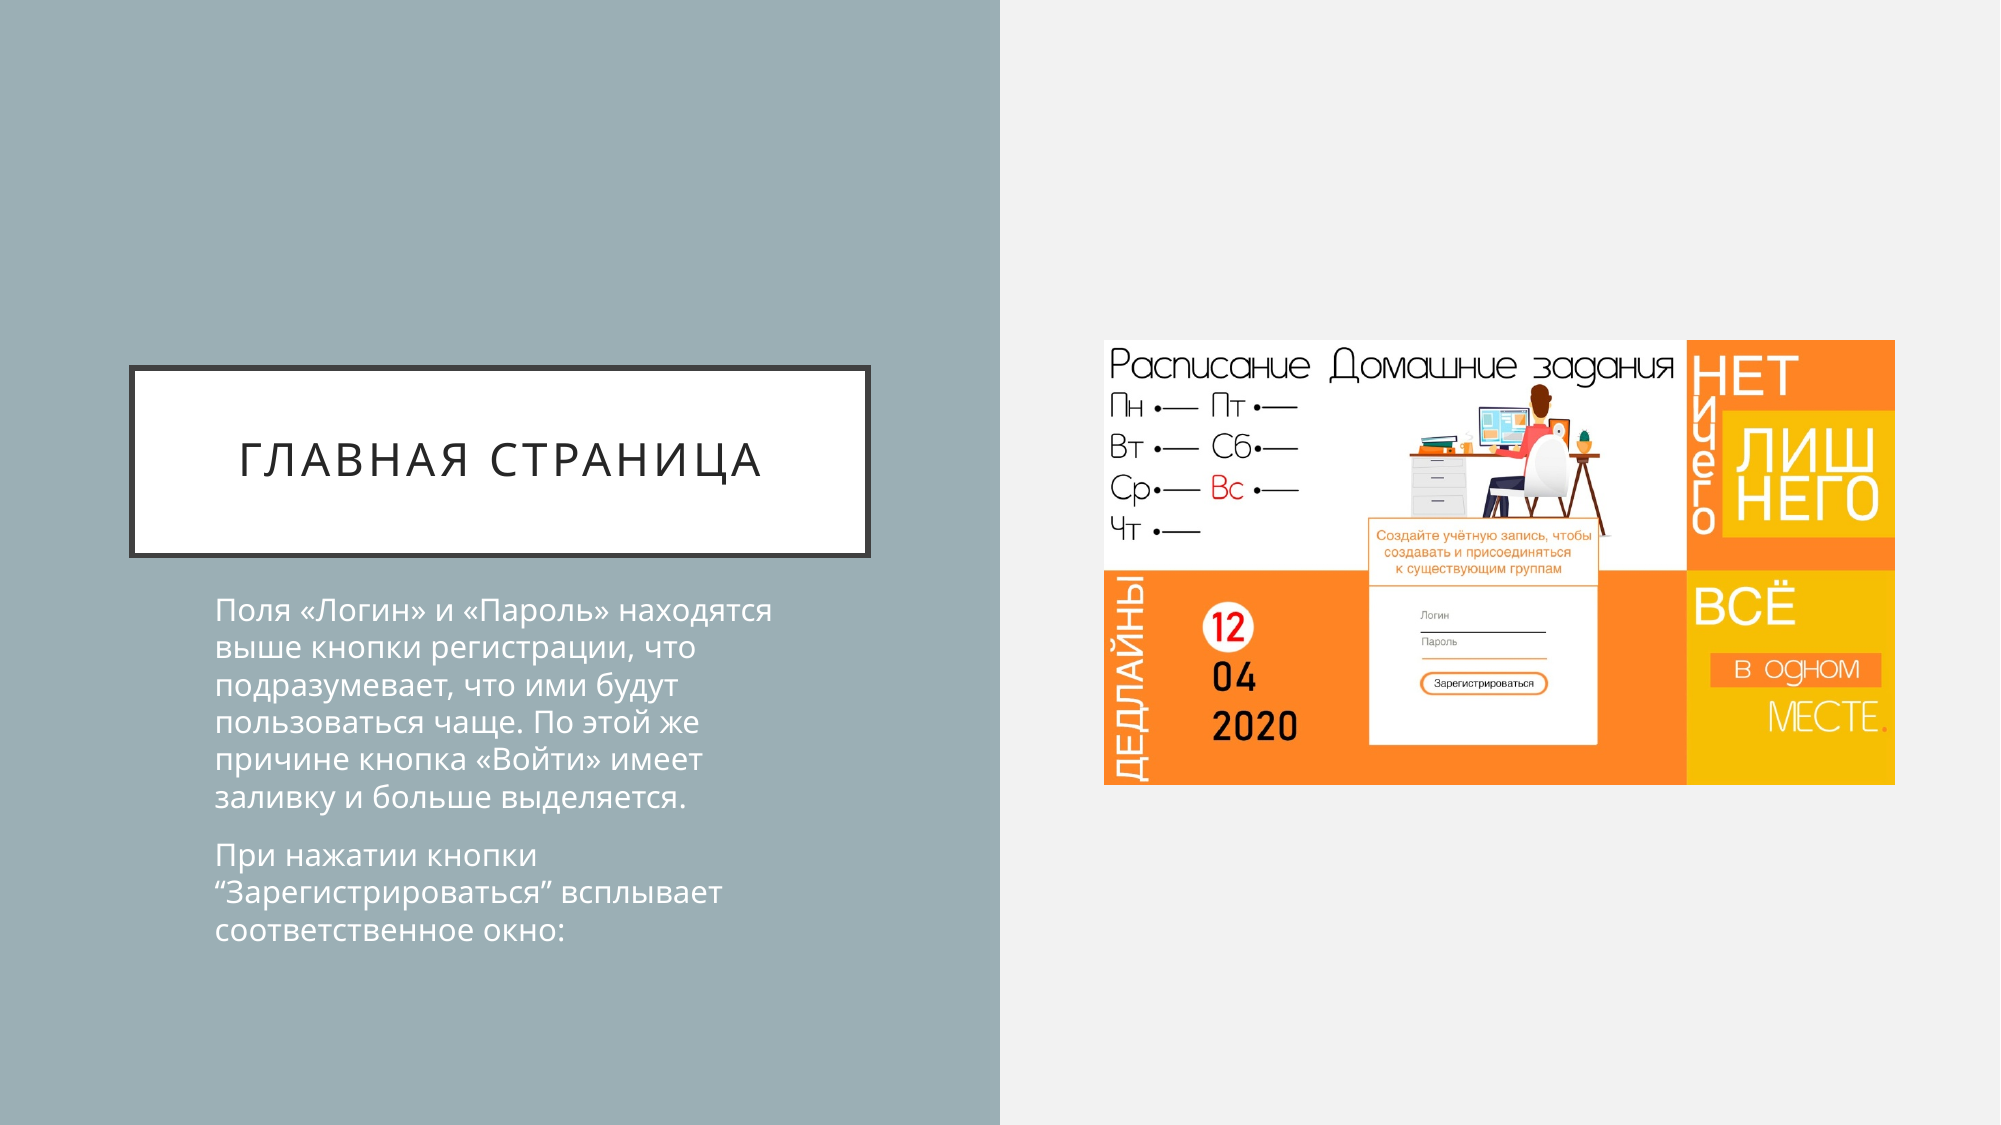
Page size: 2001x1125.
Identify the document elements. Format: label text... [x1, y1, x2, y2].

title Главная страница [129, 365, 871, 558]
list Поля «Логин» и «Пароль» находятся выше кнопки регистрации, что подразумевает, что ими будут пользоваться чаще. По этой же причине кнопка «Войти» имеет заливку и больше выделяется. При нажатии кнопки “Зарегистрироваться” всплывает соответственное окно: [183, 582, 806, 943]
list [1104, 340, 1895, 785]
